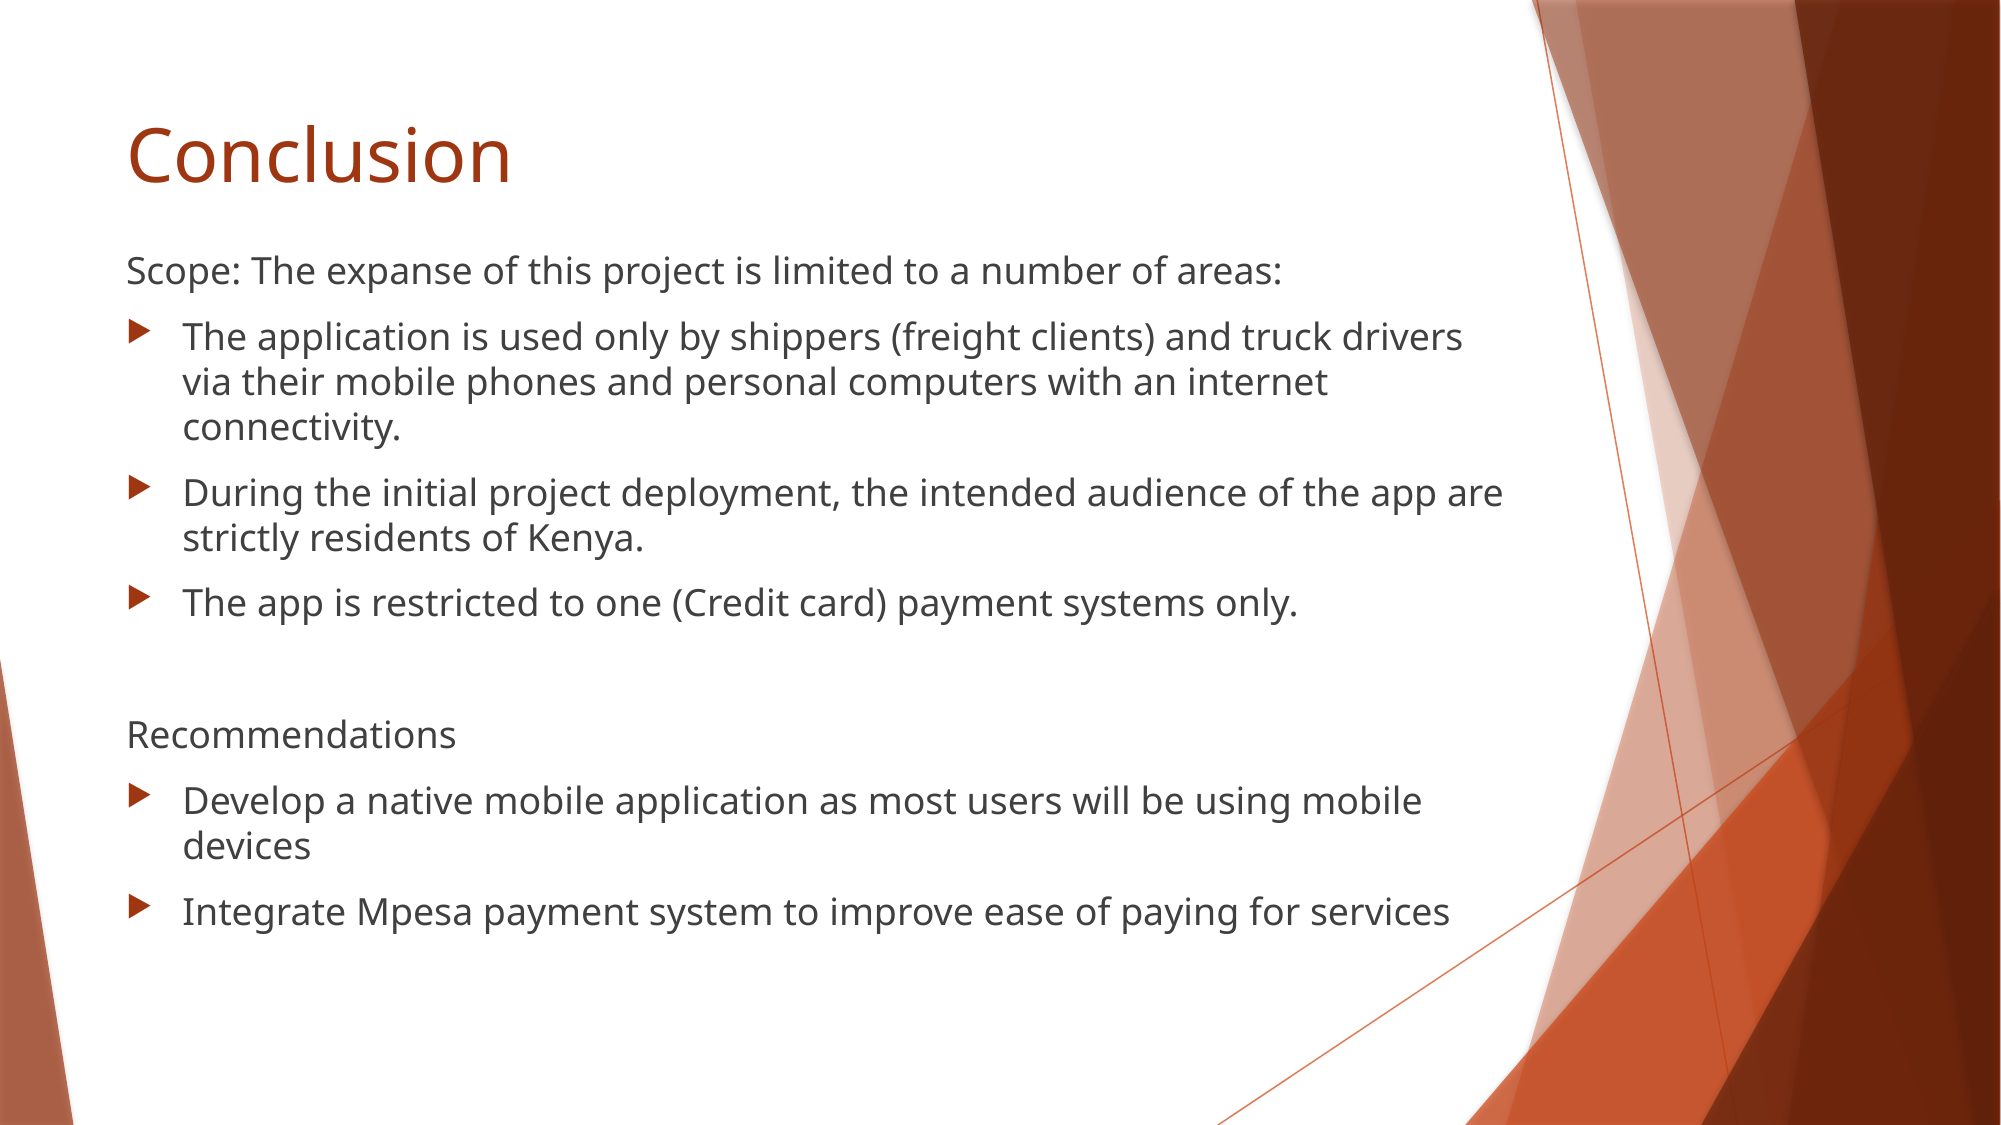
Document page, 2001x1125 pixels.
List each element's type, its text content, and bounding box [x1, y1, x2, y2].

list Scope: The expanse of this project is limited to a number of areas: The application is used only by shippers (freight clients) and truck drivers via their mobile phones and personal computers with an internet connectivity. During the initial project deployment, the intended audience of the app are strictly residents of Kenya. The app is restricted to one (Credit card) payment systems only. Recommendations Develop a native mobile application as most users will be using mobile devices Integrate Mpesa payment system to improve ease of paying for services [111, 239, 1522, 991]
title Conclusion [111, 99, 1522, 239]
